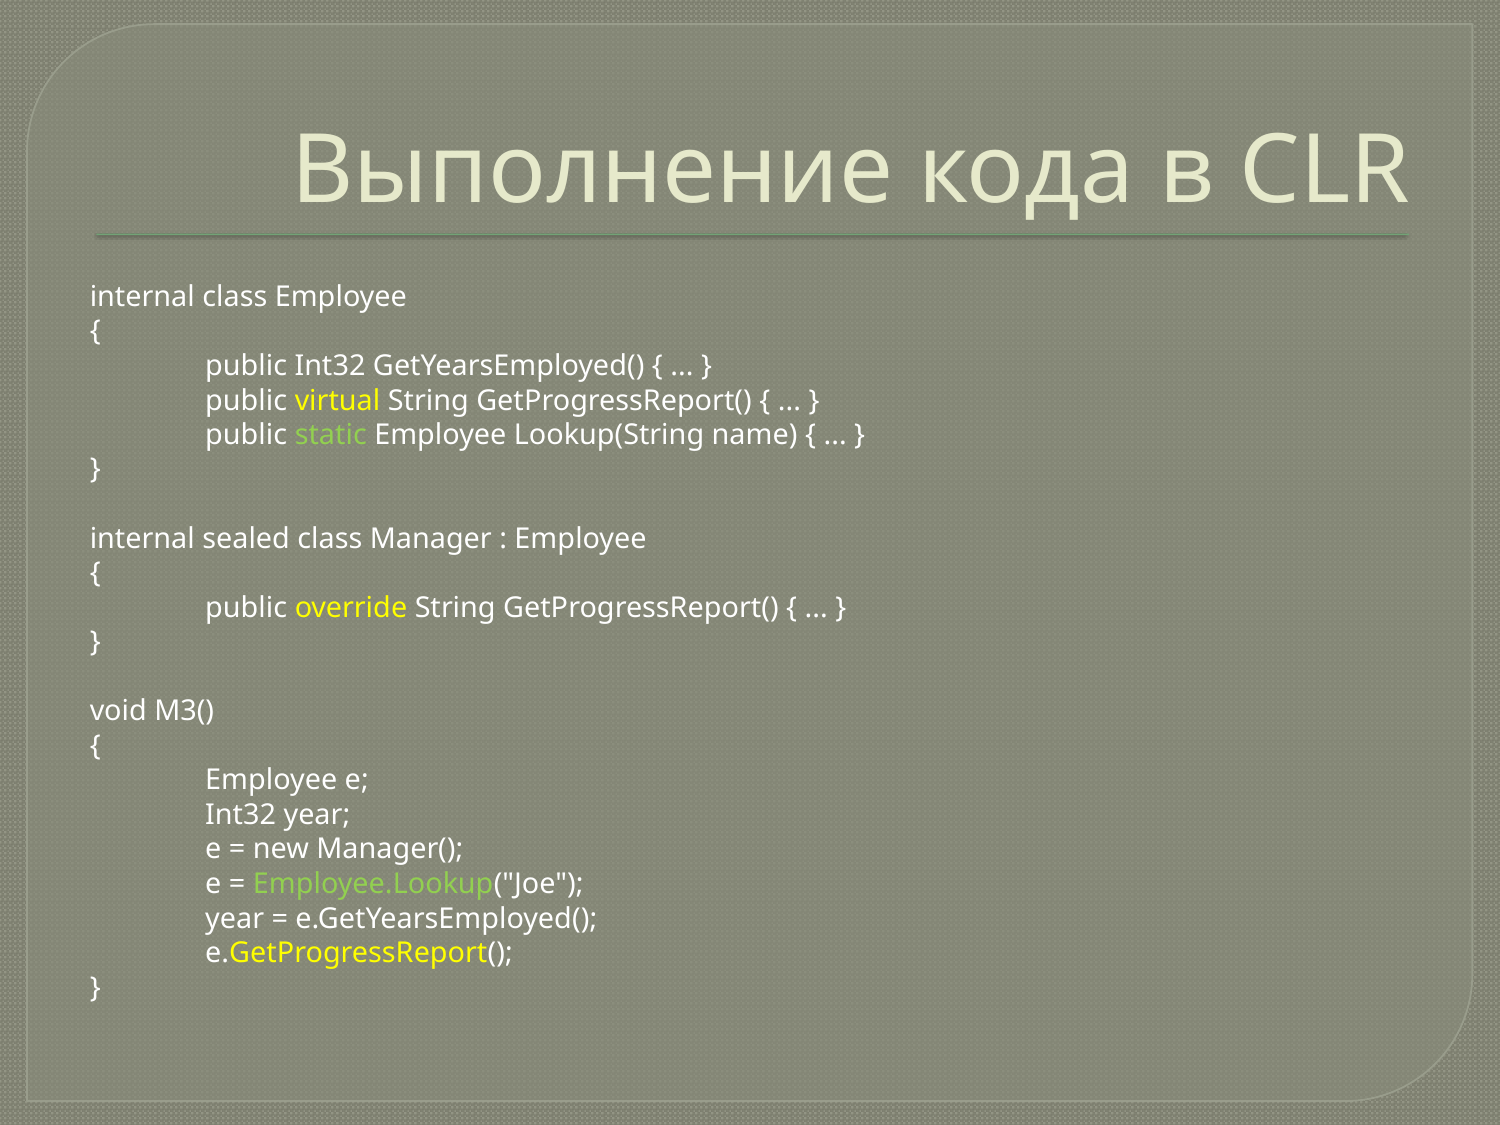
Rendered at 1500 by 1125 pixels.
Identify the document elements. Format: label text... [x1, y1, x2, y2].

title Выполнение кода в CLR [75, 41, 1425, 230]
list internal class Employee { public Int32 GetYearsEmployed() { ... } public virtual String GetProgressReport() { ... } public static Employee Lookup(String name) { ... } } internal sealed class Manager : Employee { public override String GetProgressReport() { ... } } void M3() { Employee e; Int32 year; e = new Manager(); e = Employee.Lookup("Joe"); year = e.GetYearsEmployed(); e.GetProgressReport(); } [75, 270, 1425, 1013]
